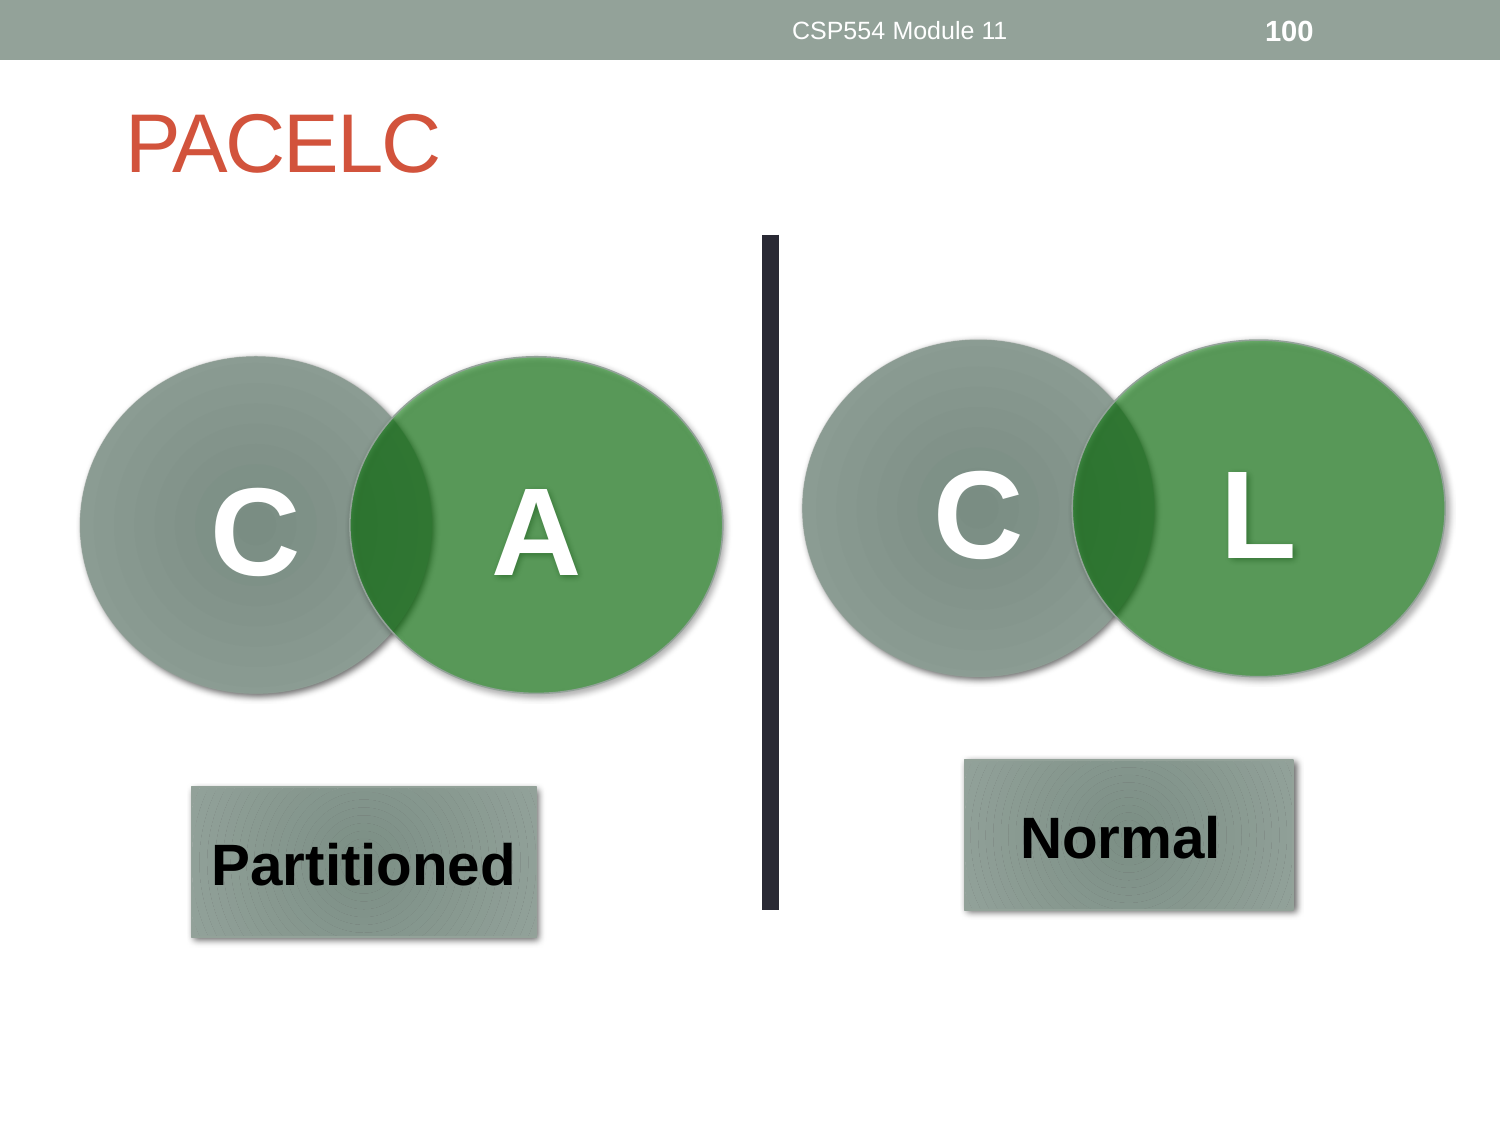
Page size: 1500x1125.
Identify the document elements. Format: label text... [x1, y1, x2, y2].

slide_number 100 [1250, 3, 1425, 57]
text_box Partitioned [191, 786, 537, 938]
text_box Normal [964, 759, 1294, 911]
text_box C [79, 355, 391, 695]
text_box C [801, 339, 1113, 678]
footer CSP554 Module 11 [562, 3, 1238, 57]
text_box A [349, 355, 724, 695]
title PACELC [110, 45, 1461, 233]
text_box L [1071, 339, 1446, 678]
